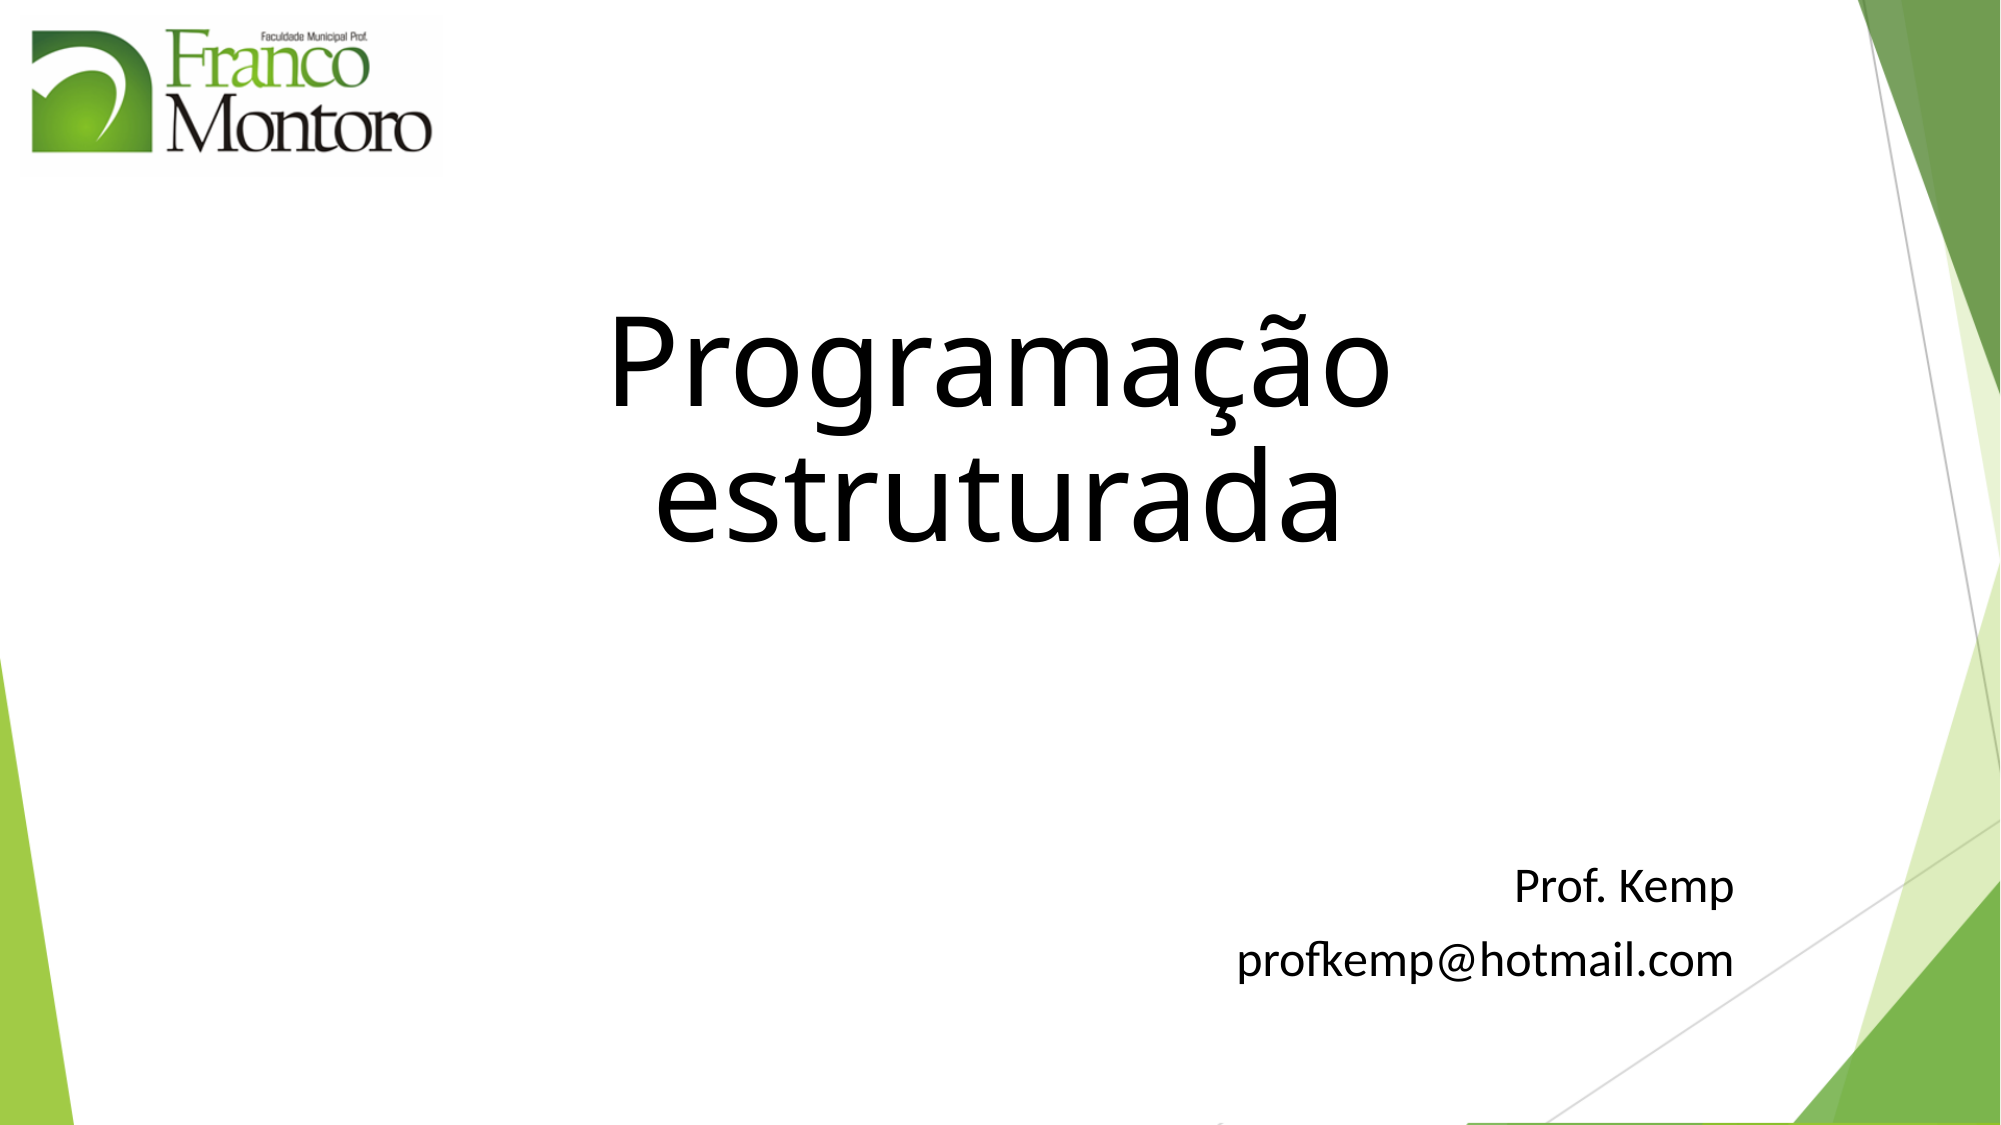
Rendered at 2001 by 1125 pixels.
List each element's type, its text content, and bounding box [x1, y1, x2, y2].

title Programação estruturada [249, 184, 1750, 576]
picture [0, 0, 2001, 1125]
subtitle Prof. Kemp profkemp@hotmail.com [249, 770, 1750, 1043]
